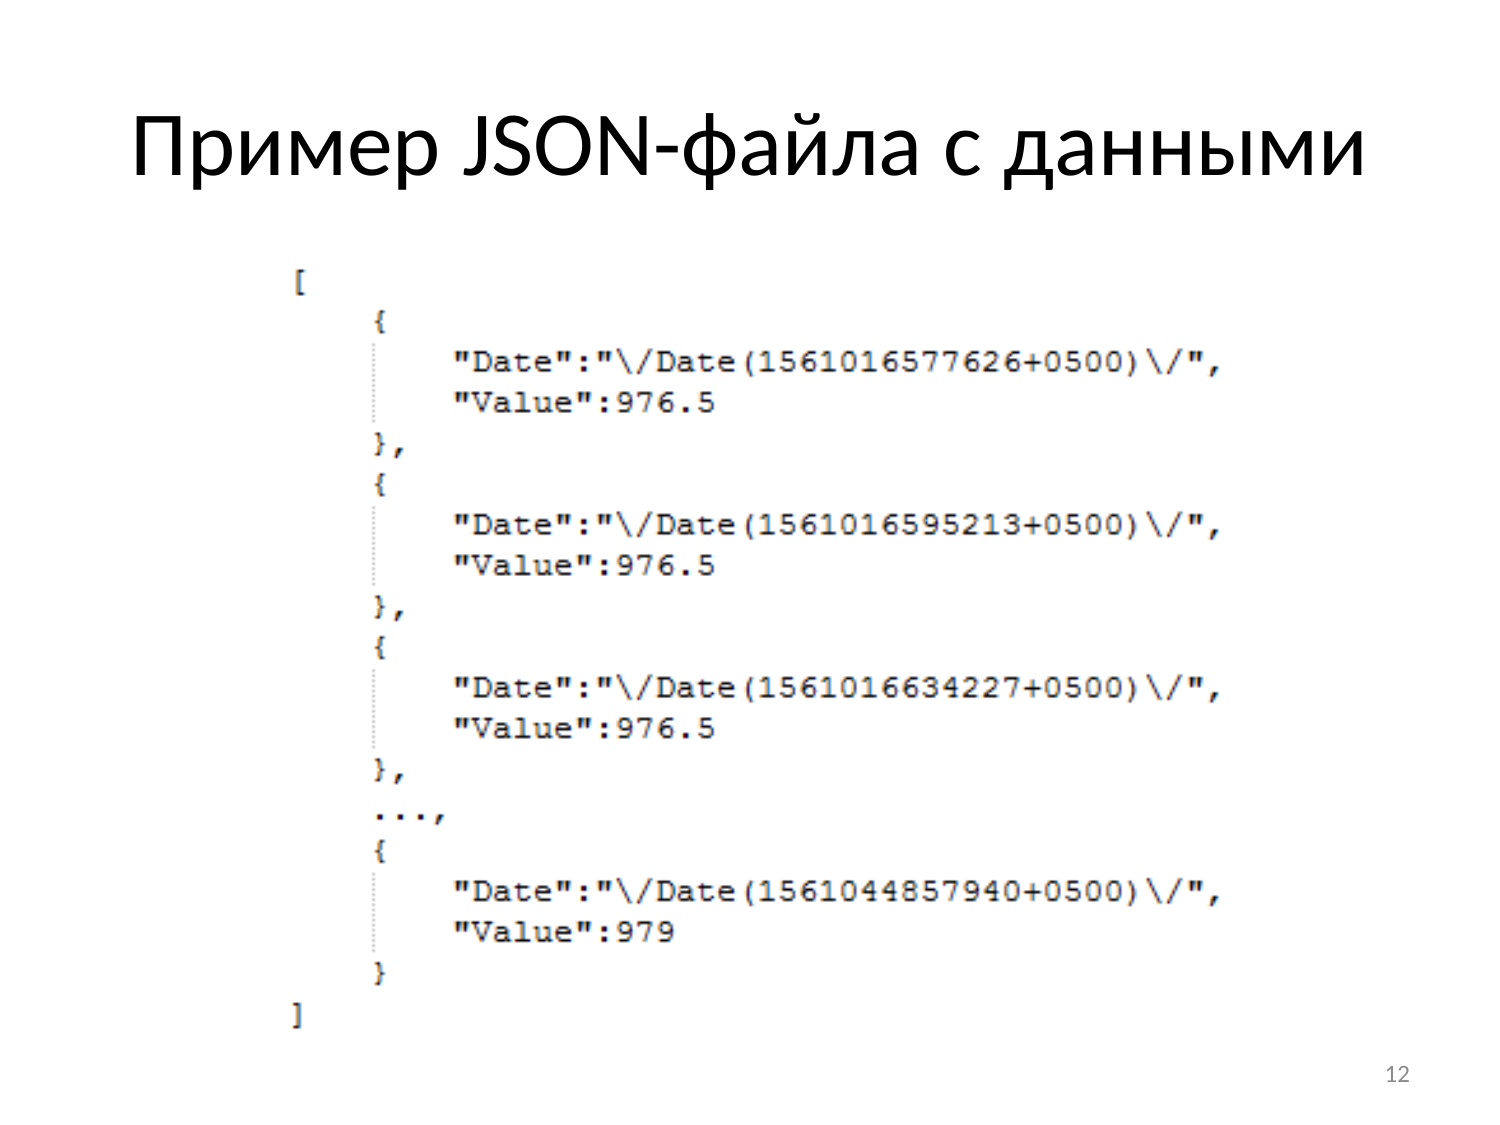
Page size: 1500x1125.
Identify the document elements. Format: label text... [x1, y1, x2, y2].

title Пример JSON-файла с данными [75, 45, 1425, 233]
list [288, 245, 1247, 1053]
slide_number 12 [1074, 1042, 1425, 1103]
